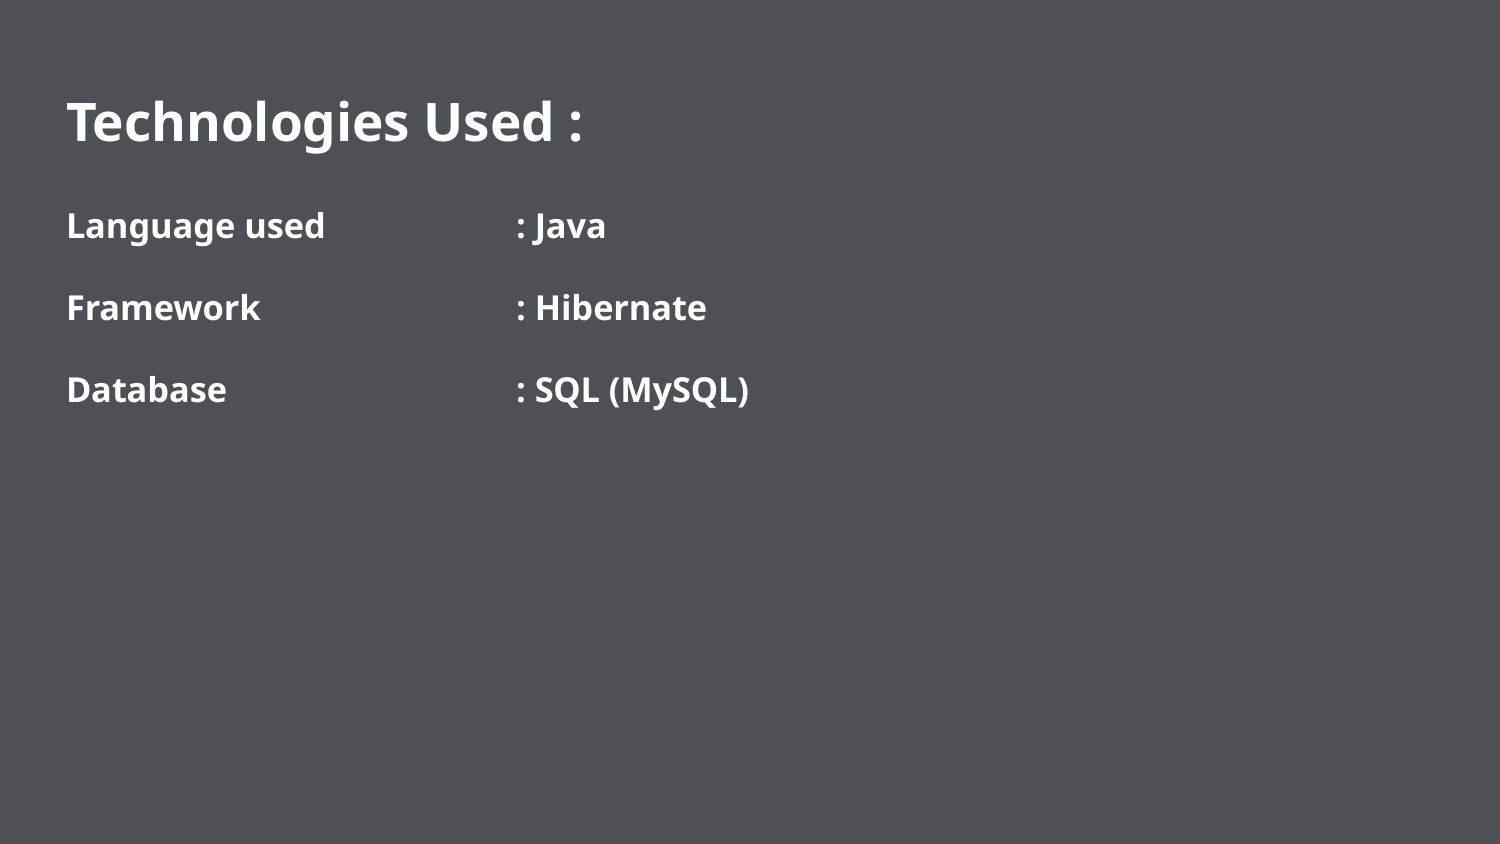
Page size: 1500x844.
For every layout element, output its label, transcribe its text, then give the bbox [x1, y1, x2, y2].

list Language used : Java Framework : Hibernate Database : SQL (MySQL) [51, 189, 1449, 750]
title Technologies Used : [51, 72, 1449, 167]
